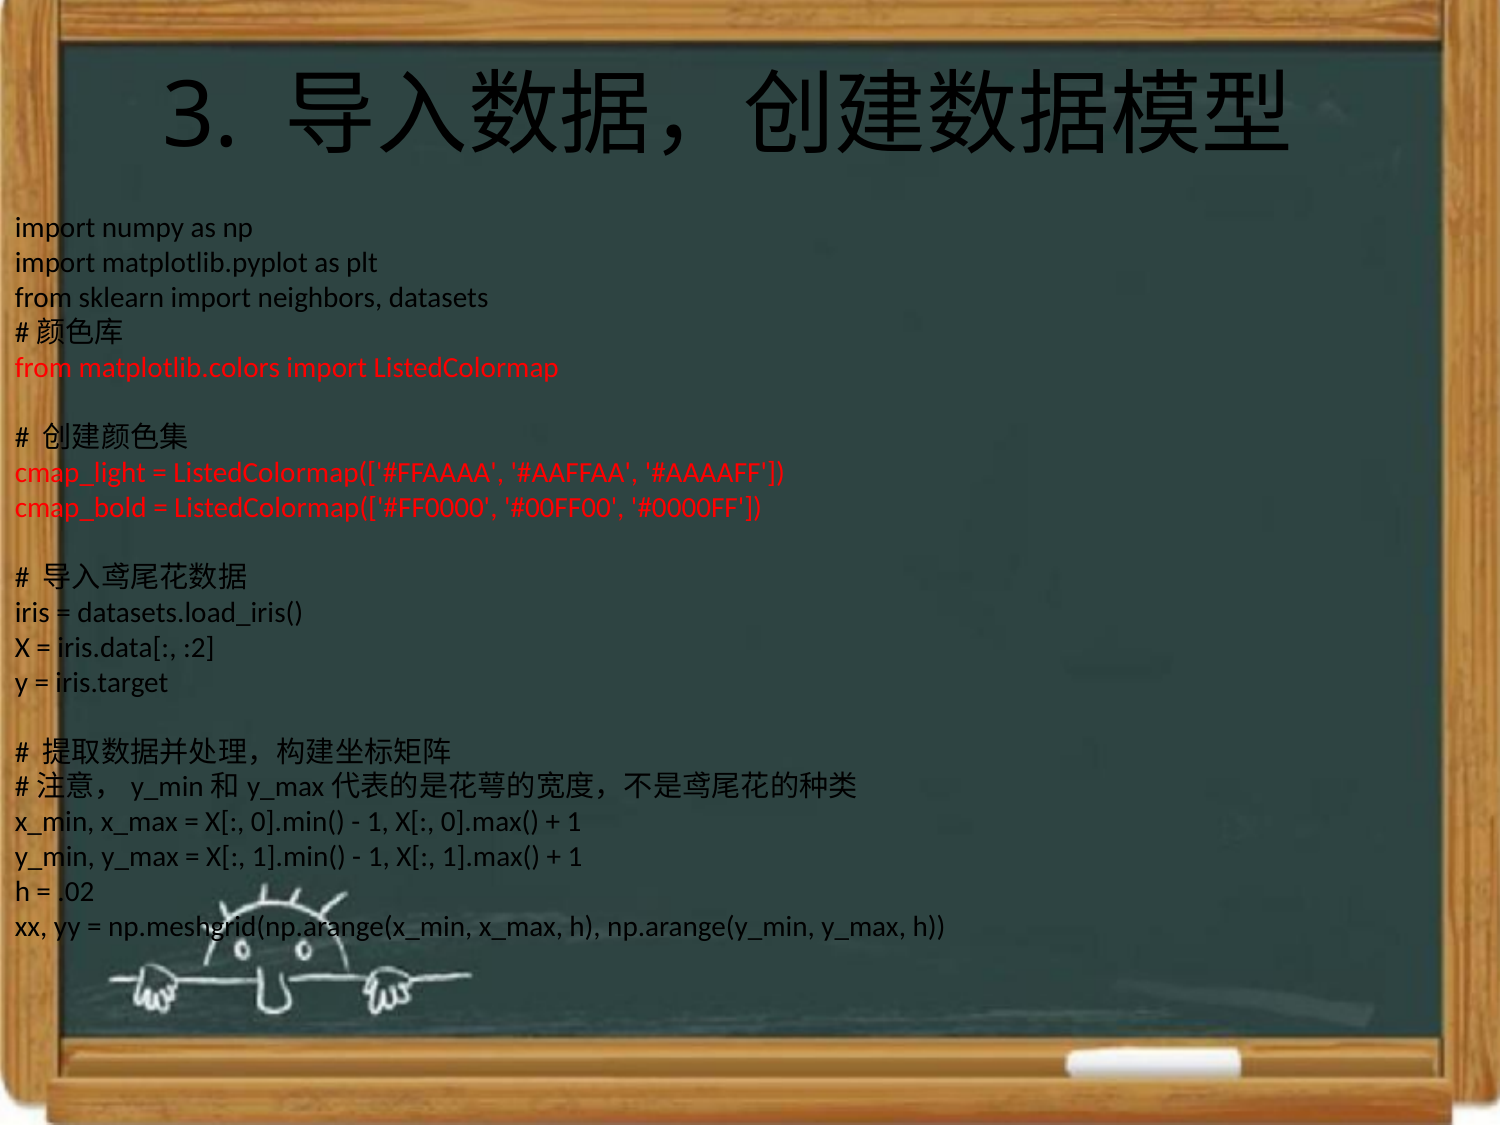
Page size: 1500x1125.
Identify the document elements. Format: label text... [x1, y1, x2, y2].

text_box import numpy as np import matplotlib.pyplot as plt from sklearn import neighbors, datasets #颜色库 from matplotlib.colors import ListedColormap # 创建颜色集 cmap_light = ListedColormap(['#FFAAAA', '#AAFFAA', '#AAAAFF']) cmap_bold = ListedColormap(['#FF0000', '#00FF00', '#0000FF']) # 导入鸢尾花数据 iris = datasets.load_iris() X = iris.data[:, :2] y = iris.target # 提取数据并处理，构建坐标矩阵 #注意，y_min和y_max代表的是花萼的宽度，不是鸢尾花的种类 x_min, x_max = X[:, 0].min() - 1, X[:, 0].max() + 1 y_min, y_max = X[:, 1].min() - 1, X[:, 1].max() + 1 h = .02 xx, yy = np.meshgrid(np.arange(x_min, x_max, h), np.arange(y_min, y_max, h)) [0, 201, 987, 950]
title 3. 导入数据，创建数据模型 [53, 15, 1404, 204]
picture [0, 0, 1500, 1125]
